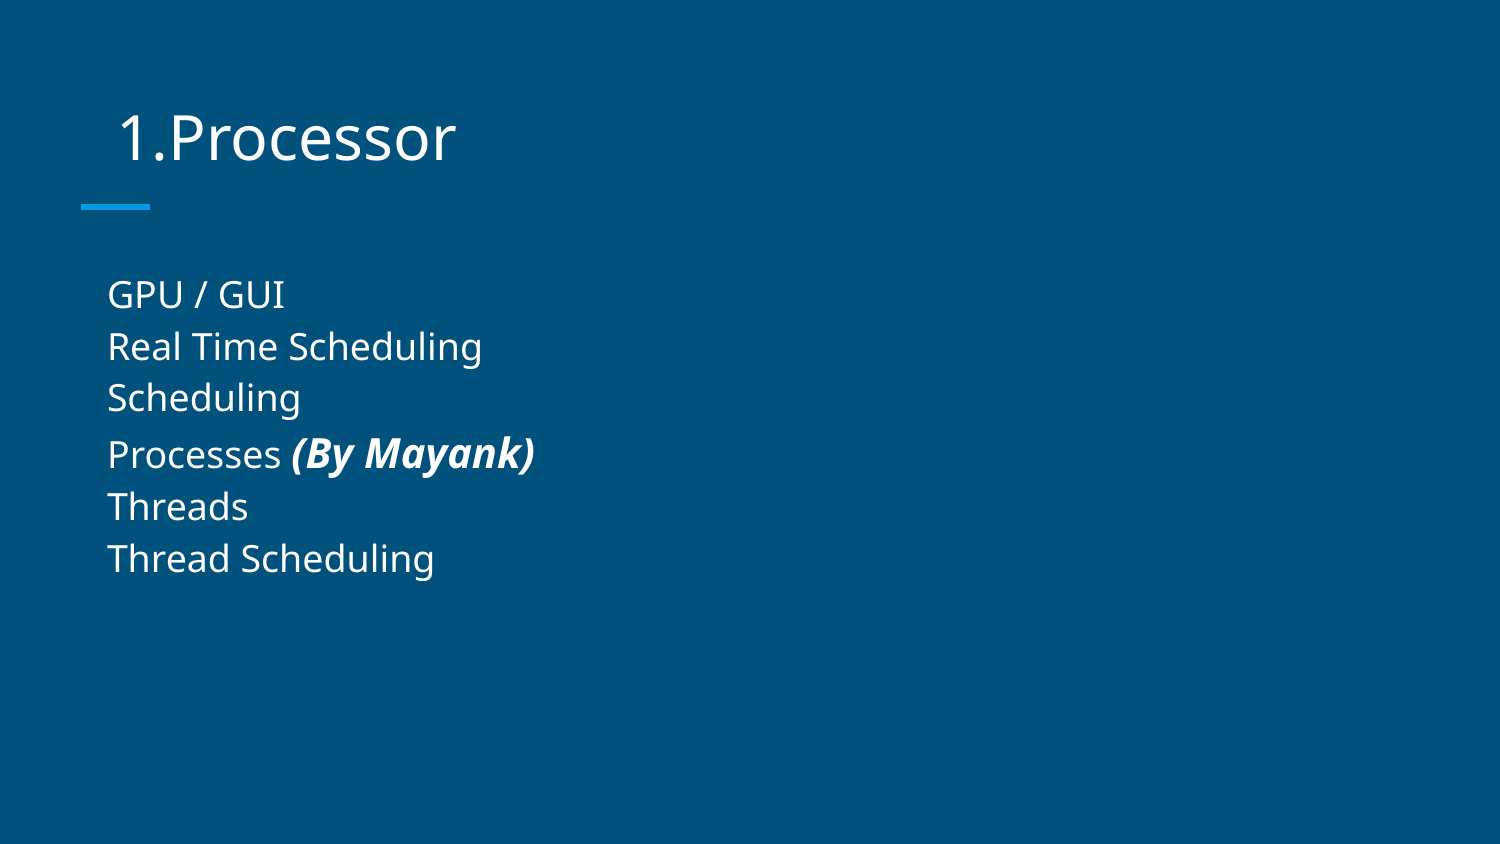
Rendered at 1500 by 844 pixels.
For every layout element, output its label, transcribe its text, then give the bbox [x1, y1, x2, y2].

title Processor [63, 75, 1437, 188]
list GPU / GUI Real Time Scheduling Scheduling Processes (By Mayank) Threads Thread Scheduling [54, 248, 1428, 754]
